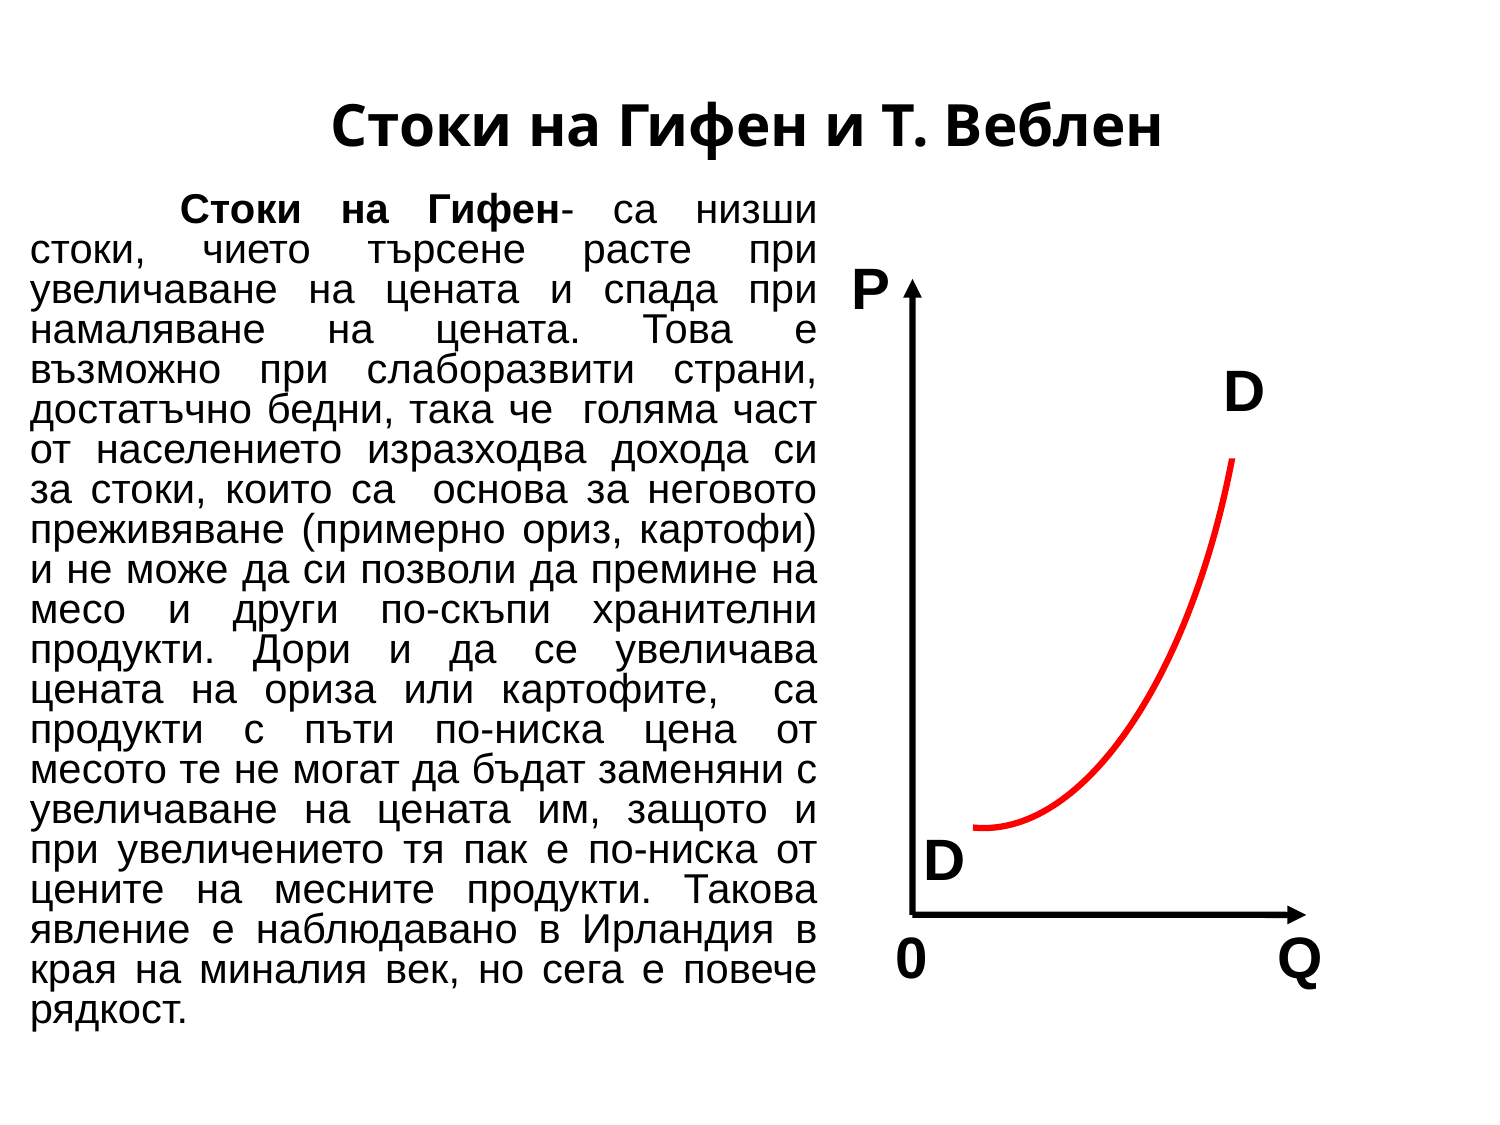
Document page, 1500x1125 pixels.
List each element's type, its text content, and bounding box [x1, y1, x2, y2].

title Стоки на Гифен и Т. Веблен [75, 45, 1425, 185]
list Стоки на Гифен- са низши стоки, чието търсене расте при увеличаване на цената и спада при намаляване на цената. Това е възможно при слаборазвити страни, достатъчно бедни, така че голяма част от населението изразходва дохода си за стоки, които са основа за неговото преживяване (примерно ориз, картофи) и не може да си позволи да премине на месо и други по-скъпи хранителни продукти. Дори и да се увеличава цената на ориза или картофите, са продукти с пъти по-ниска цена от месото те не могат да бъдат заменяни с увеличаване на цената им, защото и при увеличението тя пак е по-ниска от цените на месните продукти. Такова явление е наблюдавано в Ирландия в края на миналия век, но сега е повече рядкост. [0, 184, 833, 1071]
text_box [835, 243, 1370, 1025]
